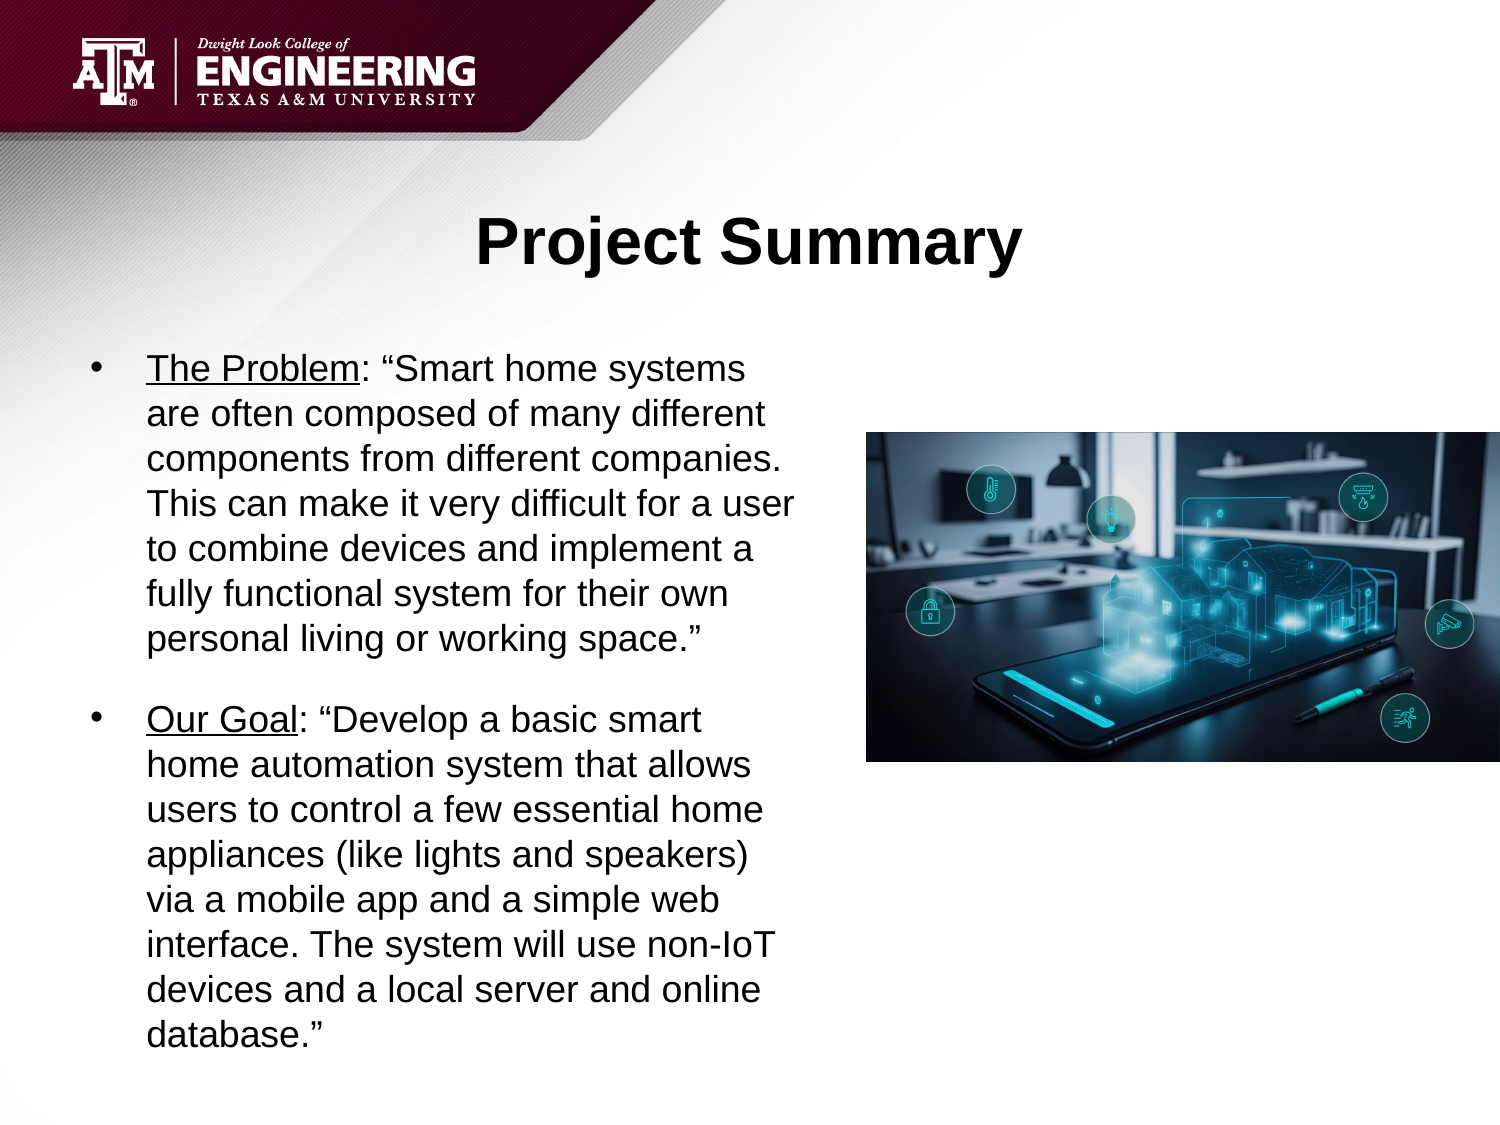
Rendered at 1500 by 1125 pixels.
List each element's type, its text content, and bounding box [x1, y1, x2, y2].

picture [0, 0, 1500, 1125]
title Project Summary [75, 172, 1425, 304]
list The Problem: “Smart home systems are often composed of many different components from different companies. This can make it very difficult for a user to combine devices and implement a fully functional system for their own personal living or working space.” Our Goal: “Develop a basic smart home automation system that allows users to control a few essential home appliances (like lights and speakers) via a mobile app and a simple web interface. The system will use non-IoT devices and a local server and online database.” [75, 336, 819, 1097]
